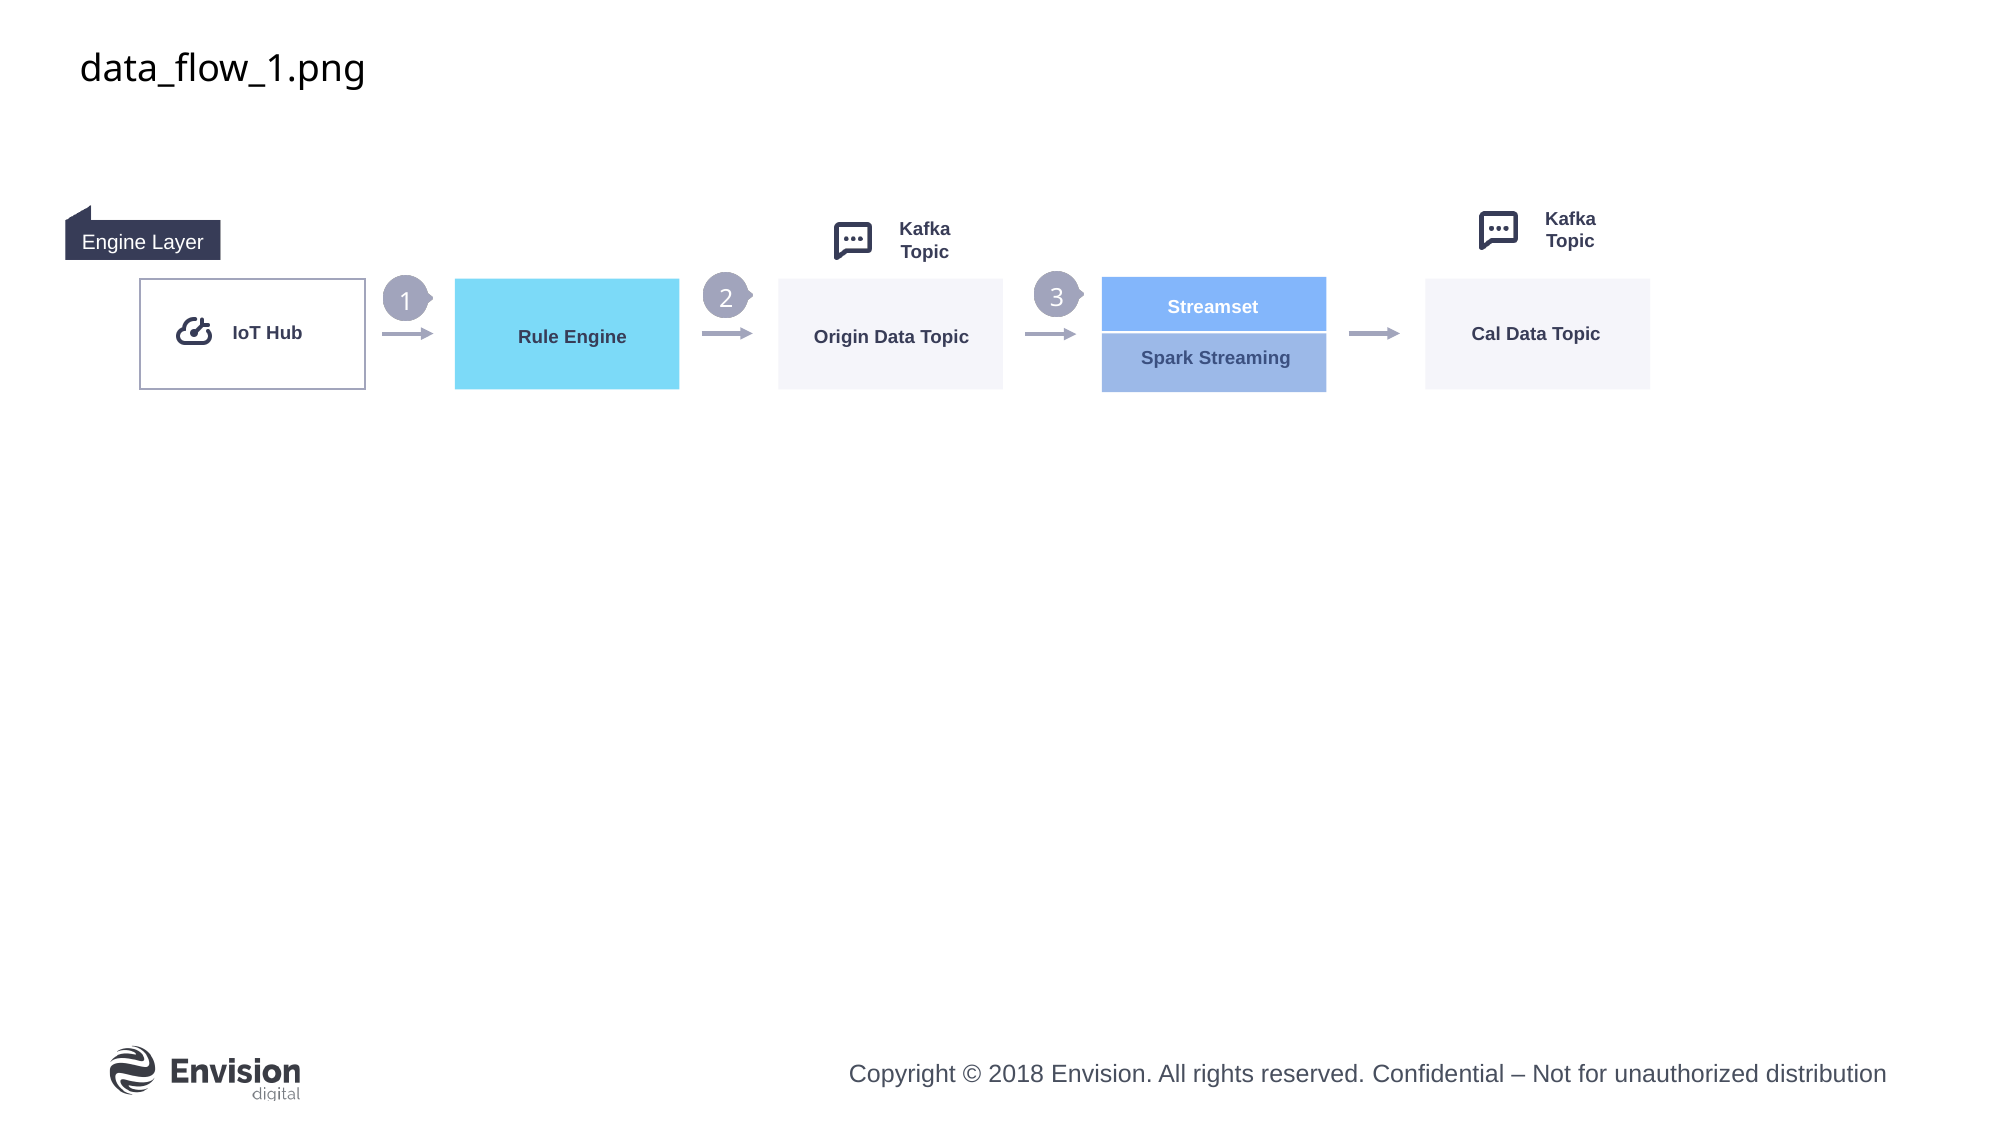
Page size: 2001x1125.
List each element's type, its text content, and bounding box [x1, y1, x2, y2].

text_box data_flow_1.png [64, 36, 382, 97]
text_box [35, 169, 1651, 393]
